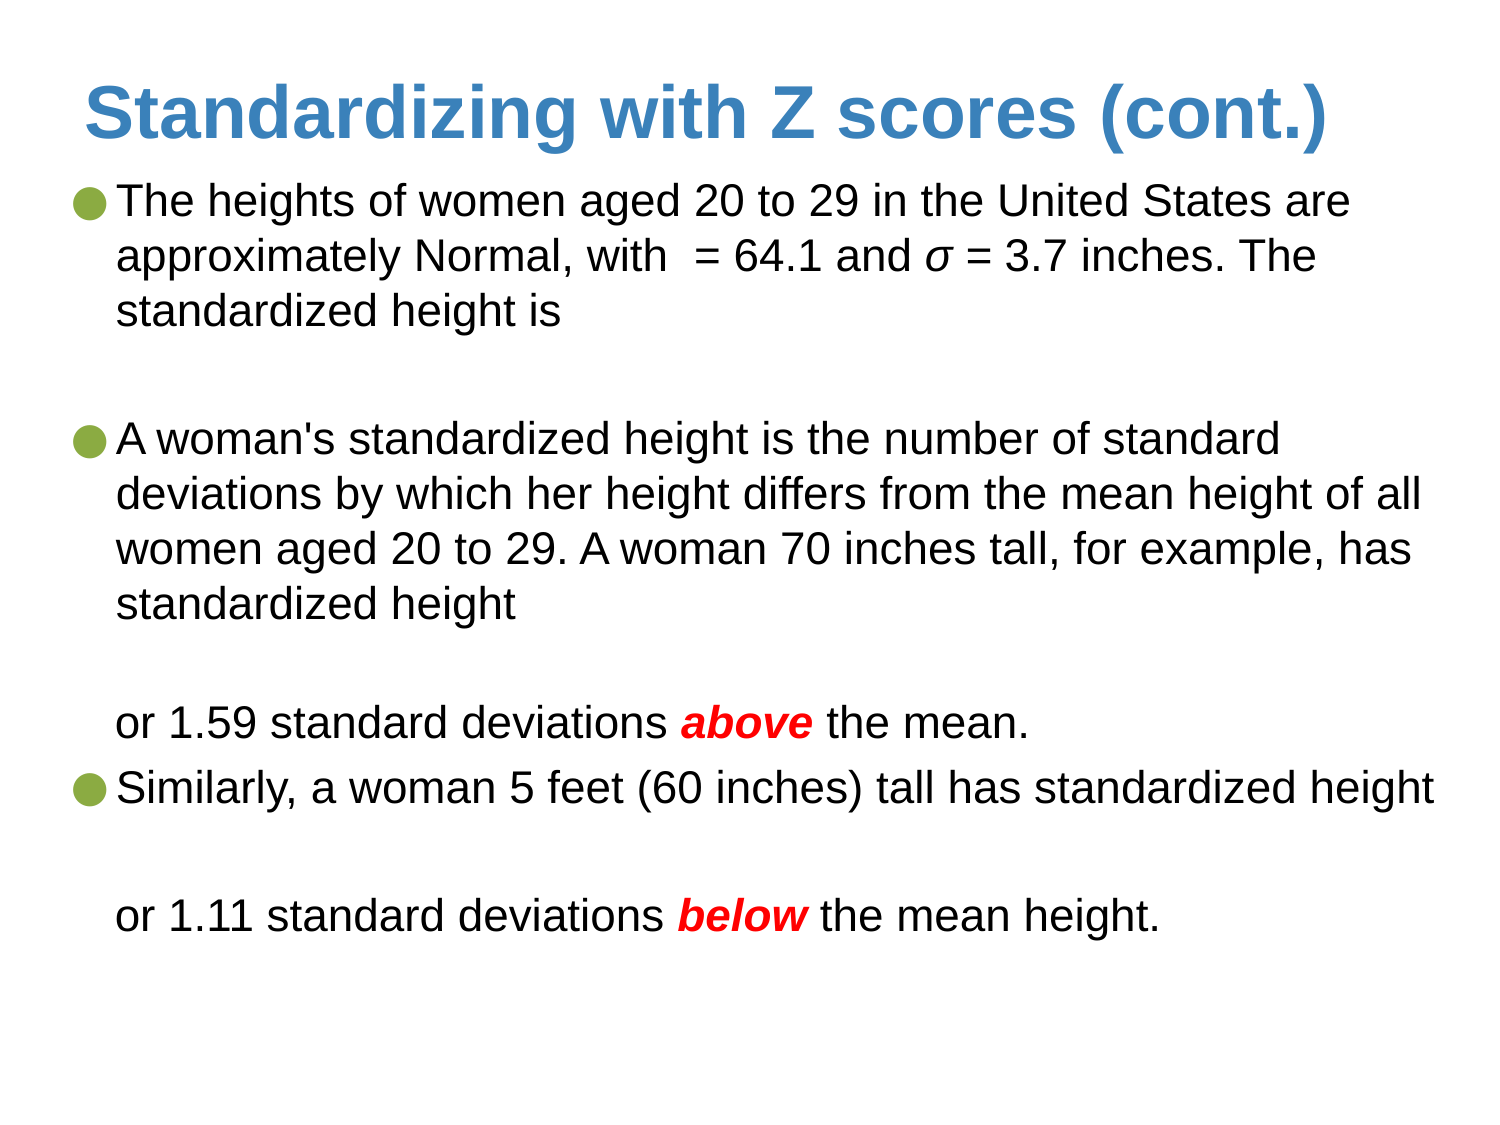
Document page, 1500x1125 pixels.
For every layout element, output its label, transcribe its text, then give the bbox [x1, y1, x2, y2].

title Standardizing with Z scores (cont.) [69, 0, 1395, 169]
